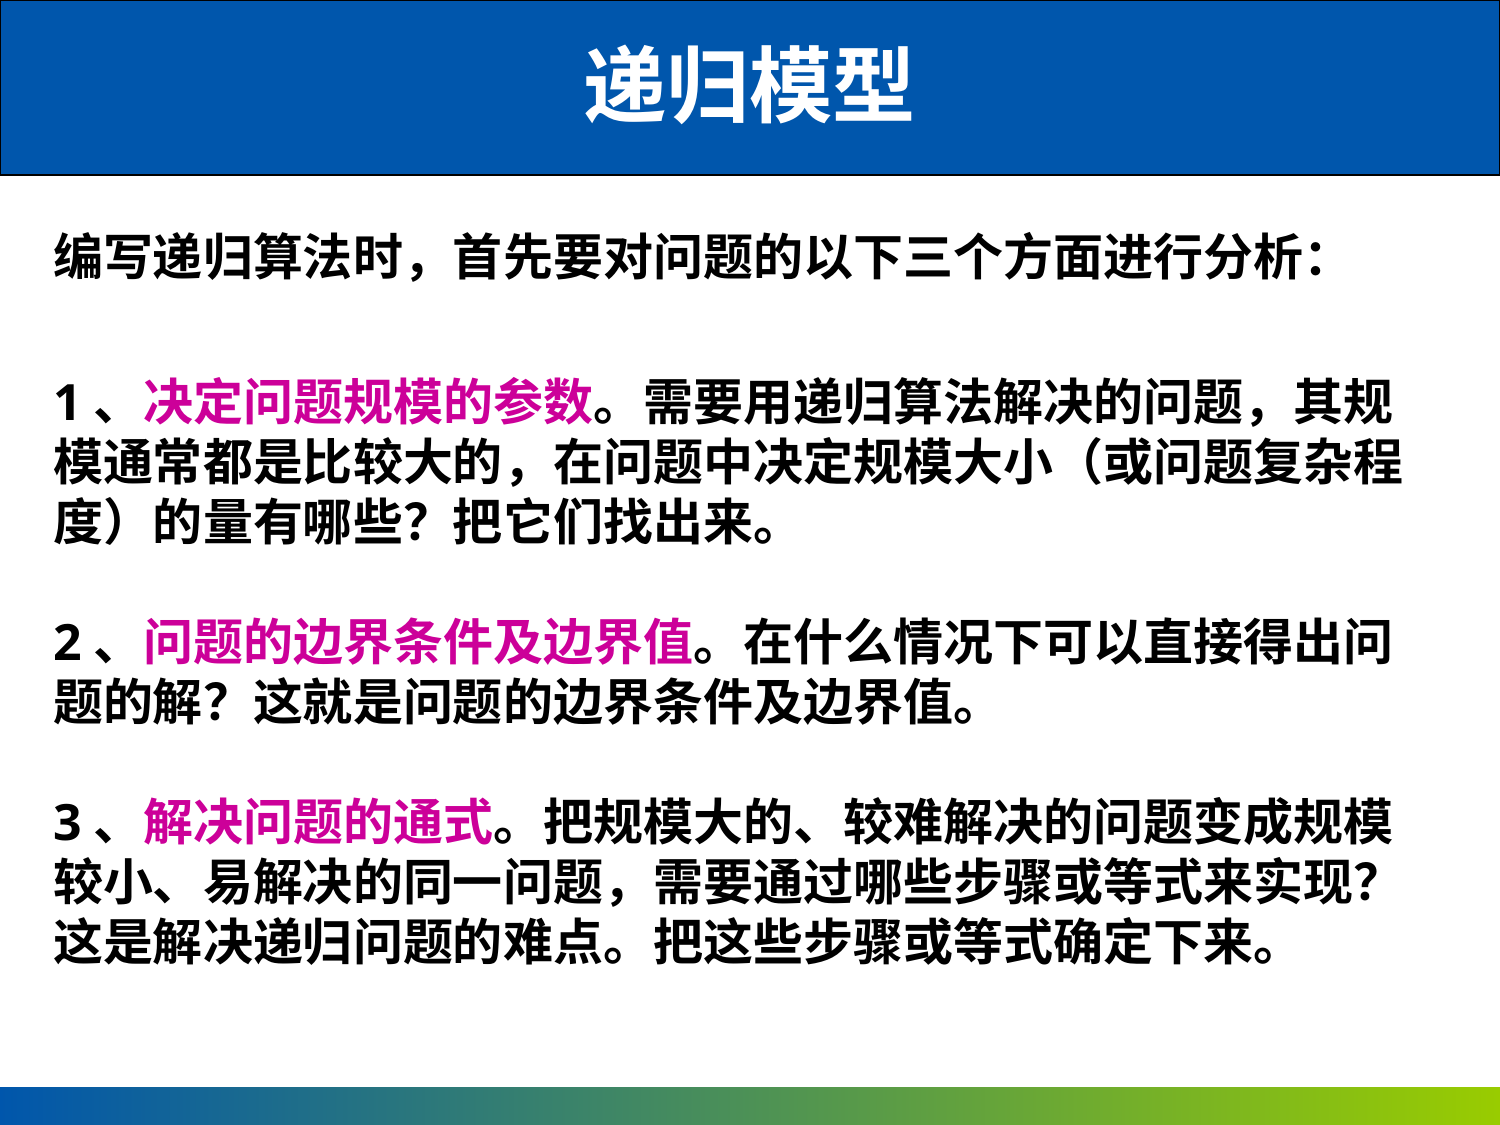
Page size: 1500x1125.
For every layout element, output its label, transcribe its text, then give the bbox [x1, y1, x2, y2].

text_box 递归模型 [74, 25, 1425, 141]
text_box 编写递归算法时，首先要对问题的以下三个方面进行分析： 1、决定问题规模的参数。需要用递归算法解决的问题，其规模通常都是比较大的，在问题中决定规模大小（或问题复杂程度）的量有哪些？把它们找出来。 2、问题的边界条件及边界值。在什么情况下可以直接得出问题的解？这就是问题的边界条件及边界值。 3、解决问题的通式。把规模大的、较难解决的问题变成规模较小、易解决的同一问题，需要通过哪些步骤或等式来实现？这是解决递归问题的难点。把这些步骤或等式确定下来。 [38, 218, 1425, 979]
